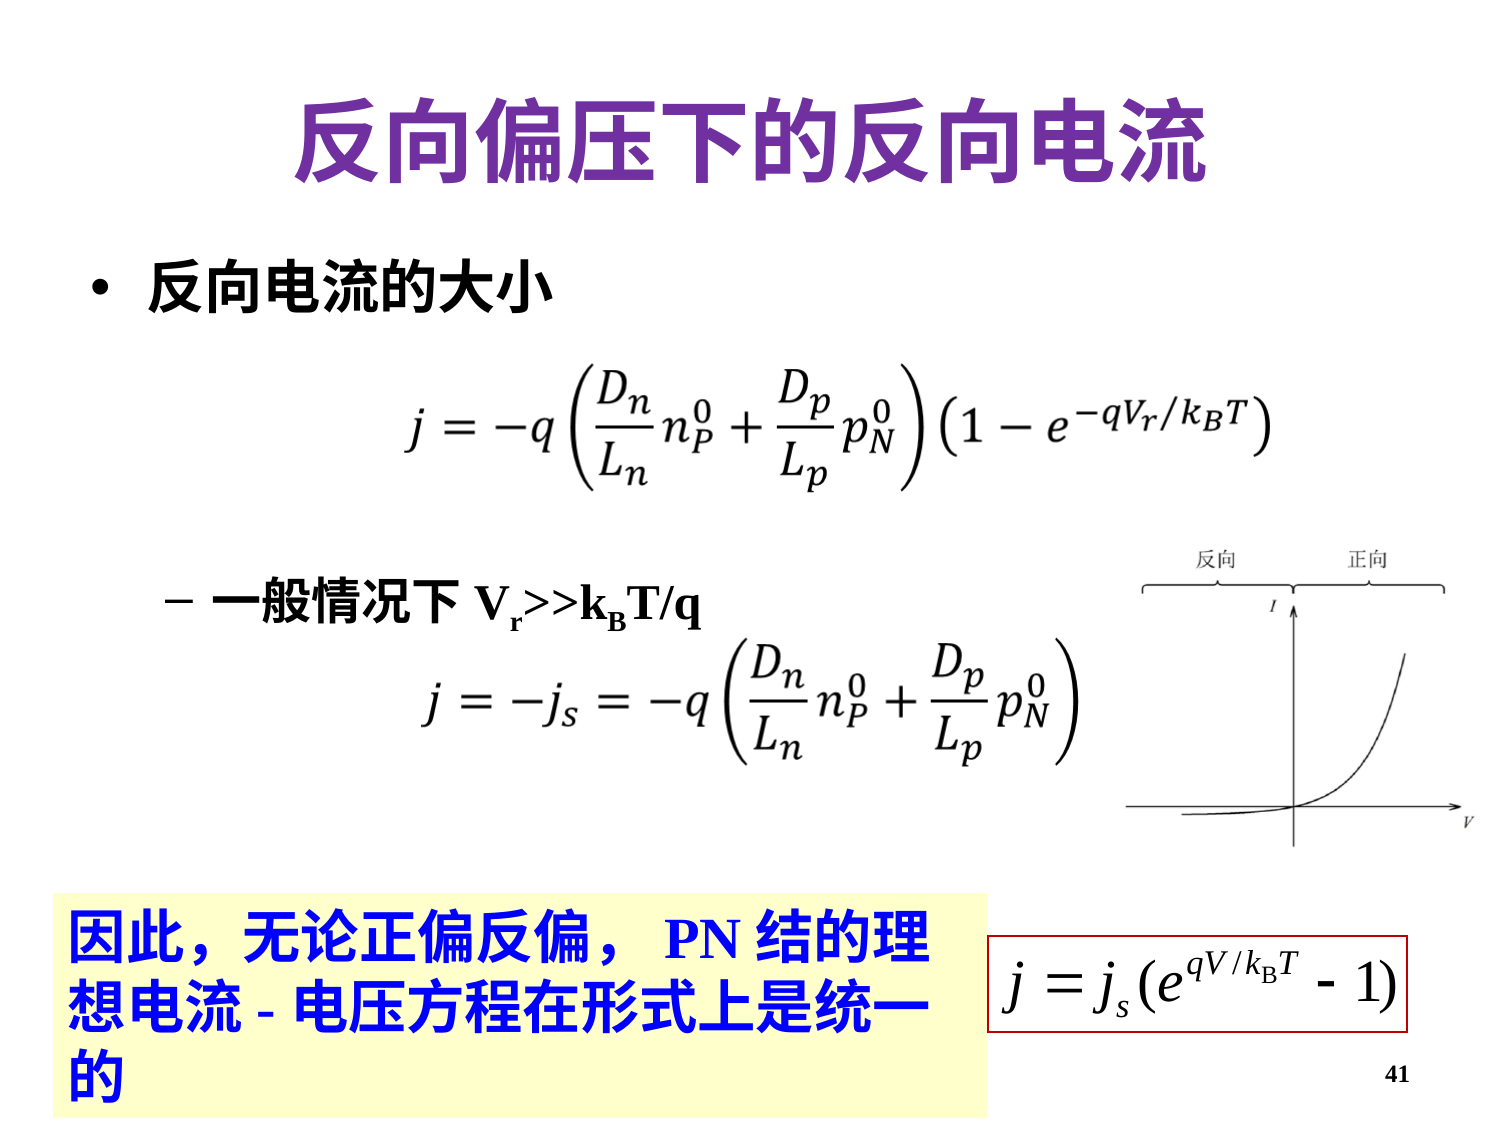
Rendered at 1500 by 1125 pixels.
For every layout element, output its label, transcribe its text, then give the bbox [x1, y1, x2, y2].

slide_number 41 [1074, 1042, 1425, 1103]
picture [1105, 539, 1498, 856]
text_box 因此，无论正偏反偏，PN结的理想电流-电压方程在形式上是统一的 [53, 893, 988, 1118]
title 反向偏压下的反向电流 [75, 45, 1425, 233]
list 反向电流的大小 一般情况下Vr>>kBT/q Js称为理想反向饱和电流密度 [75, 250, 1425, 894]
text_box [988, 936, 1407, 1032]
text_box [401, 623, 1100, 777]
text_box [383, 349, 1299, 502]
